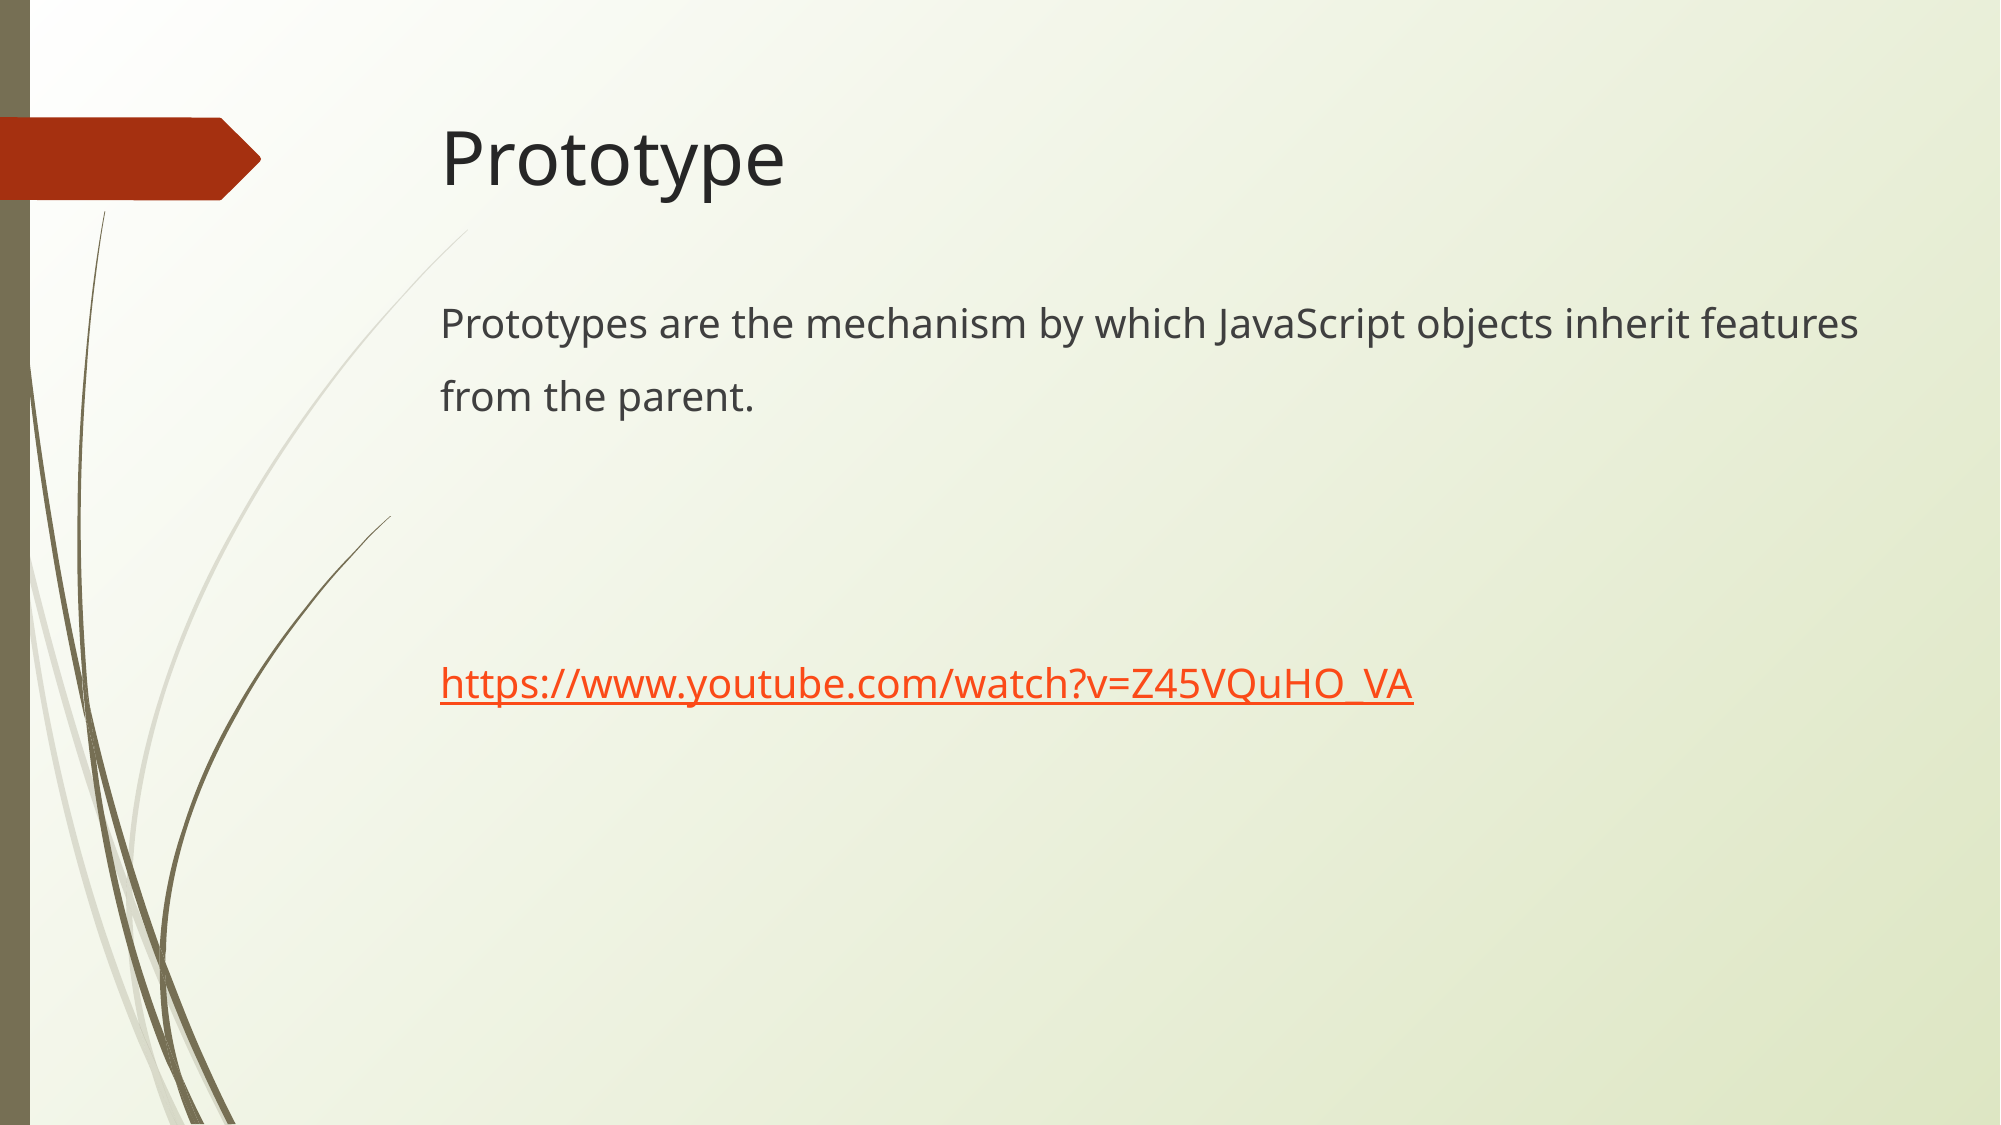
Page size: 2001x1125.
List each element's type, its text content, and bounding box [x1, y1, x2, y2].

list Prototypes are the mechanism by which JavaScript objects inherit features from the parent. https://www.youtube.com/watch?v=Z45VQuHO_VA [425, 265, 1888, 998]
title Prototype [425, 102, 1888, 265]
